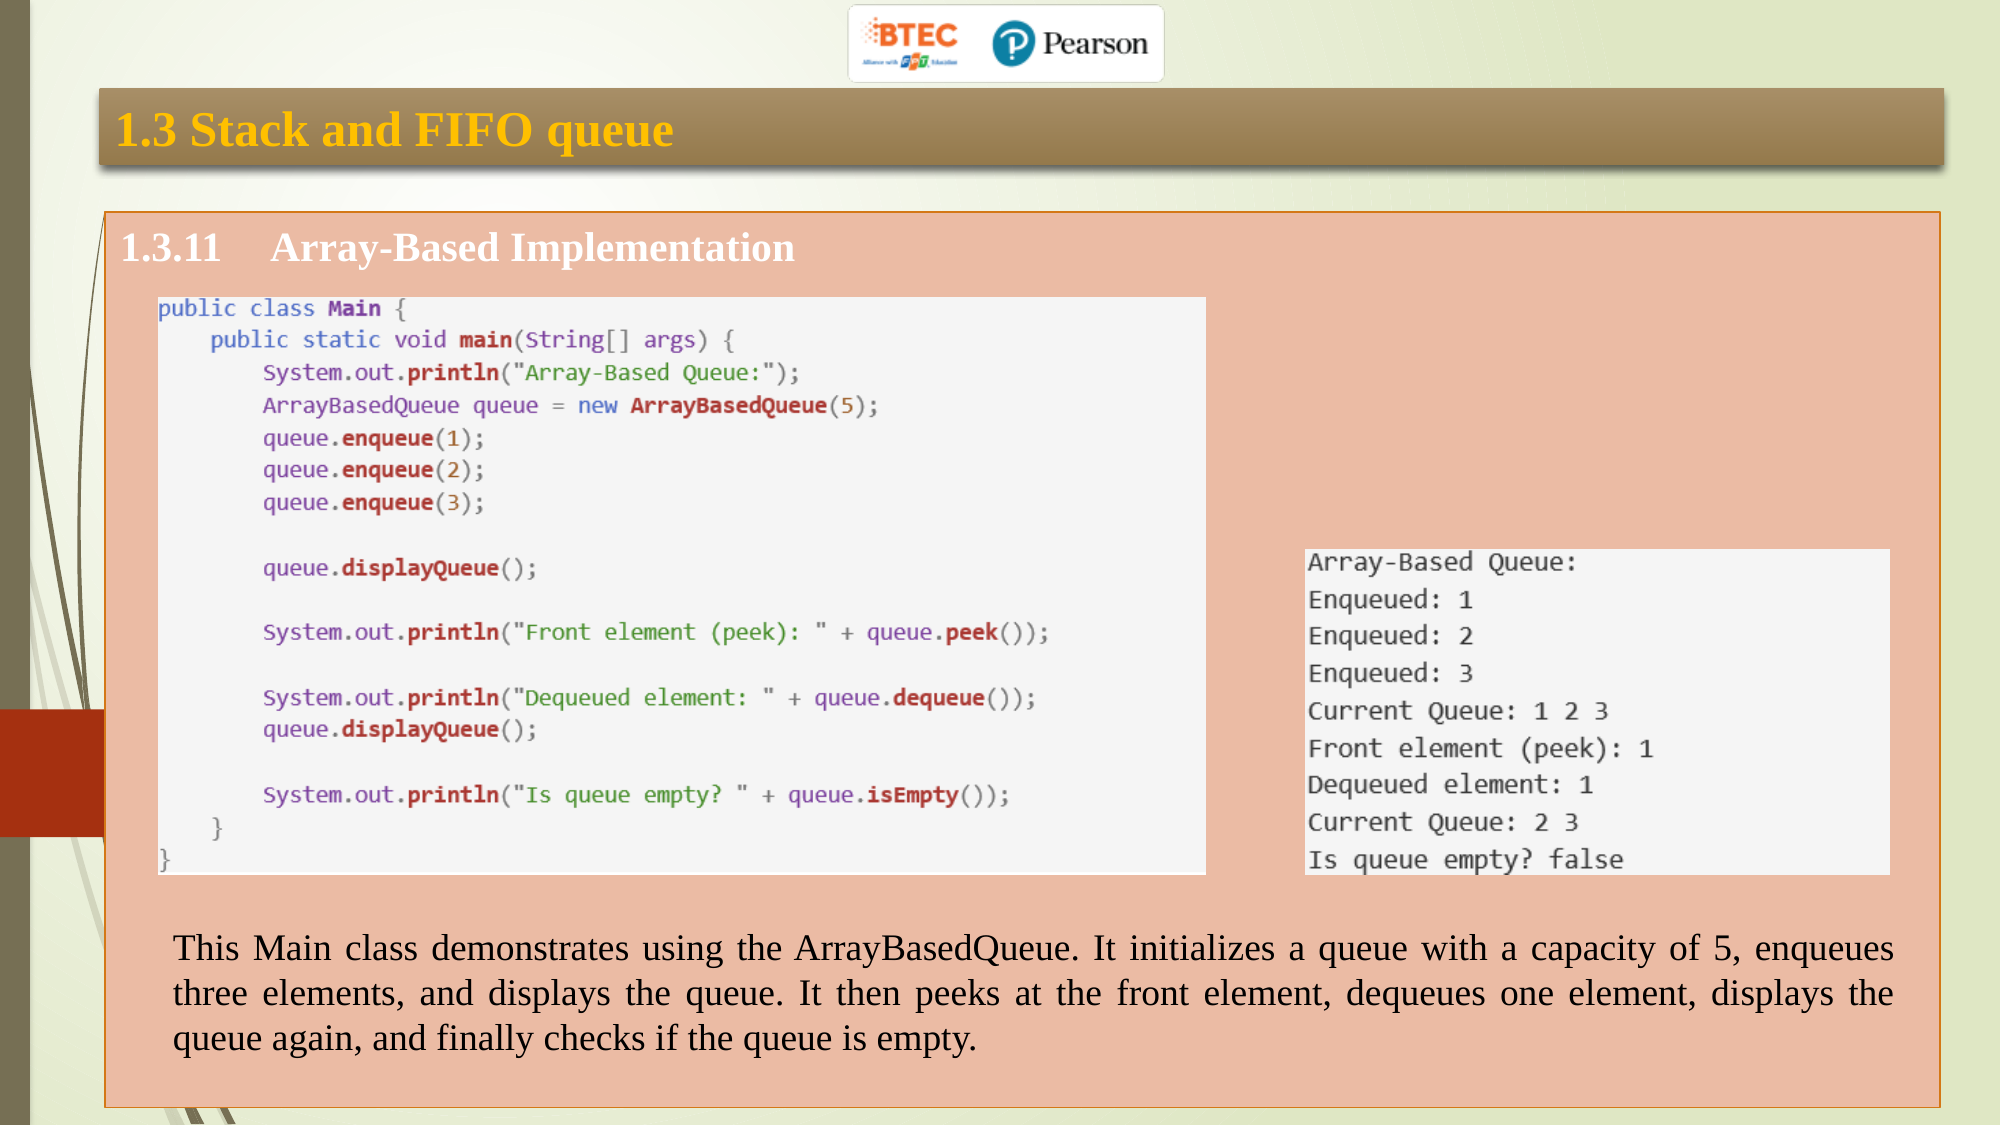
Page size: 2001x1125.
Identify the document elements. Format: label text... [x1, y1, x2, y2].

picture [842, 0, 1171, 90]
subtitle 1.3.11 Array-Based Implementation [104, 211, 1941, 1108]
text_box This Main class demonstrates using the ArrayBasedQueue. It initializes a queue with a capacity of 5, enqueues three elements, and displays the queue. It then peeks at the front element, dequeues one element, displays the queue again, and finally checks if the queue is empty. [158, 915, 1912, 1066]
picture [1304, 549, 1890, 875]
text_box 1.3 Stack and FIFO queue [99, 88, 1945, 165]
picture [157, 297, 1206, 875]
